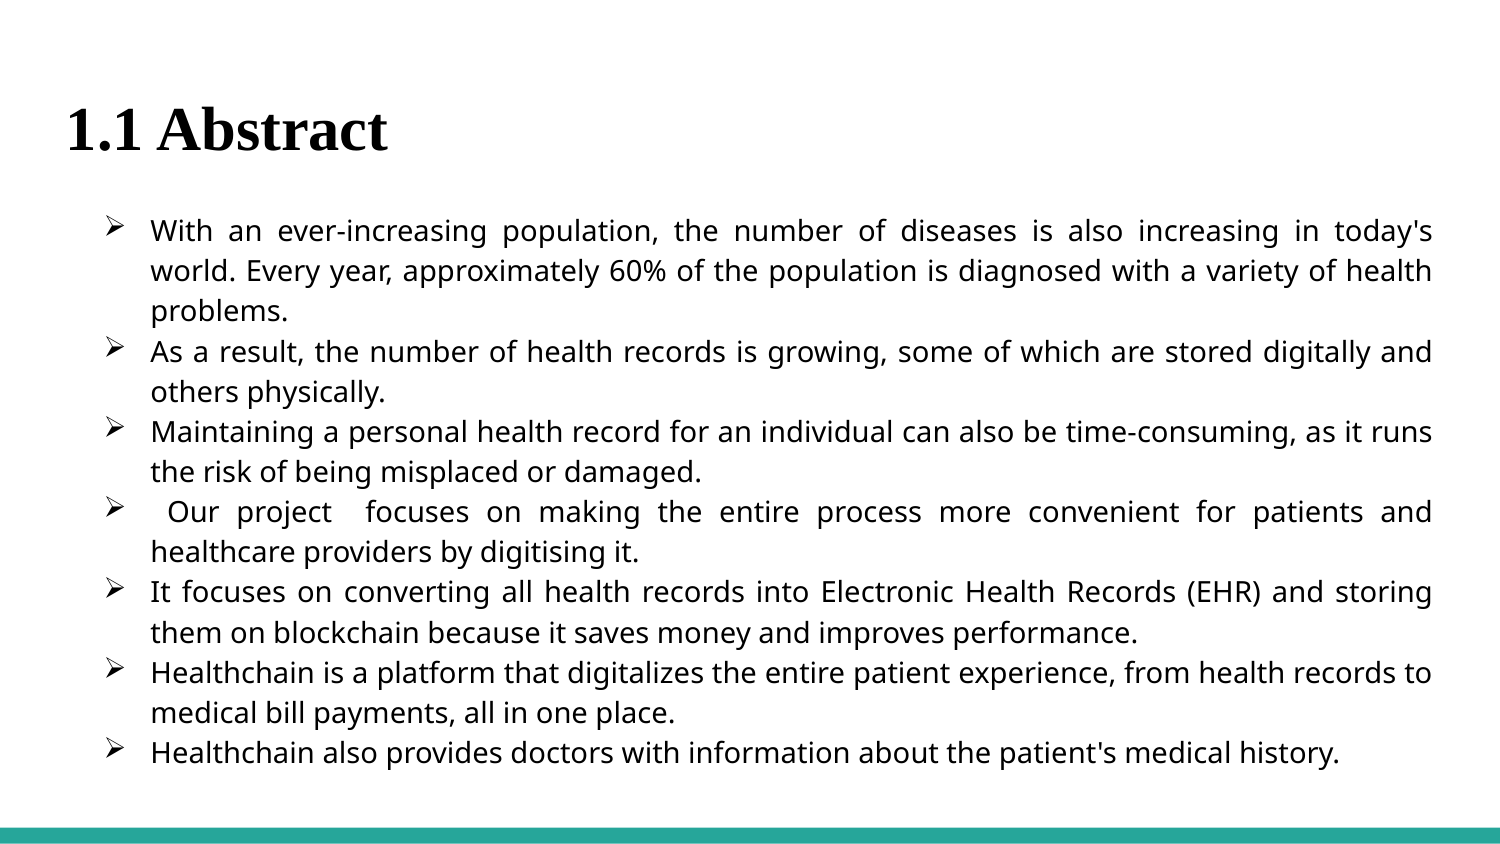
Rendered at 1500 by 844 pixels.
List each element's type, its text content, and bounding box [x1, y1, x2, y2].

text_box 1.1 Abstract [51, 72, 1449, 174]
text_box With an ever-increasing population, the number of diseases is also increasing in today's world. Every year, approximately 60% of the population is diagnosed with a variety of health problems. As a result, the number of health records is growing, some of which are stored digitally and others physically. Maintaining a personal health record for an individual can also be time-consuming, as it runs the risk of being misplaced or damaged. Our project focuses on making the entire process more convenient for patients and healthcare providers by digitising it. It focuses on converting all health records into Electronic Health Records (EHR) and storing them on blockchain because it saves money and improves performance. Healthchain is a platform that digitalizes the entire patient experience, from health records to medical bill payments, all in one place. Healthchain also provides doctors with information about the patient's medical history. [51, 192, 1449, 750]
